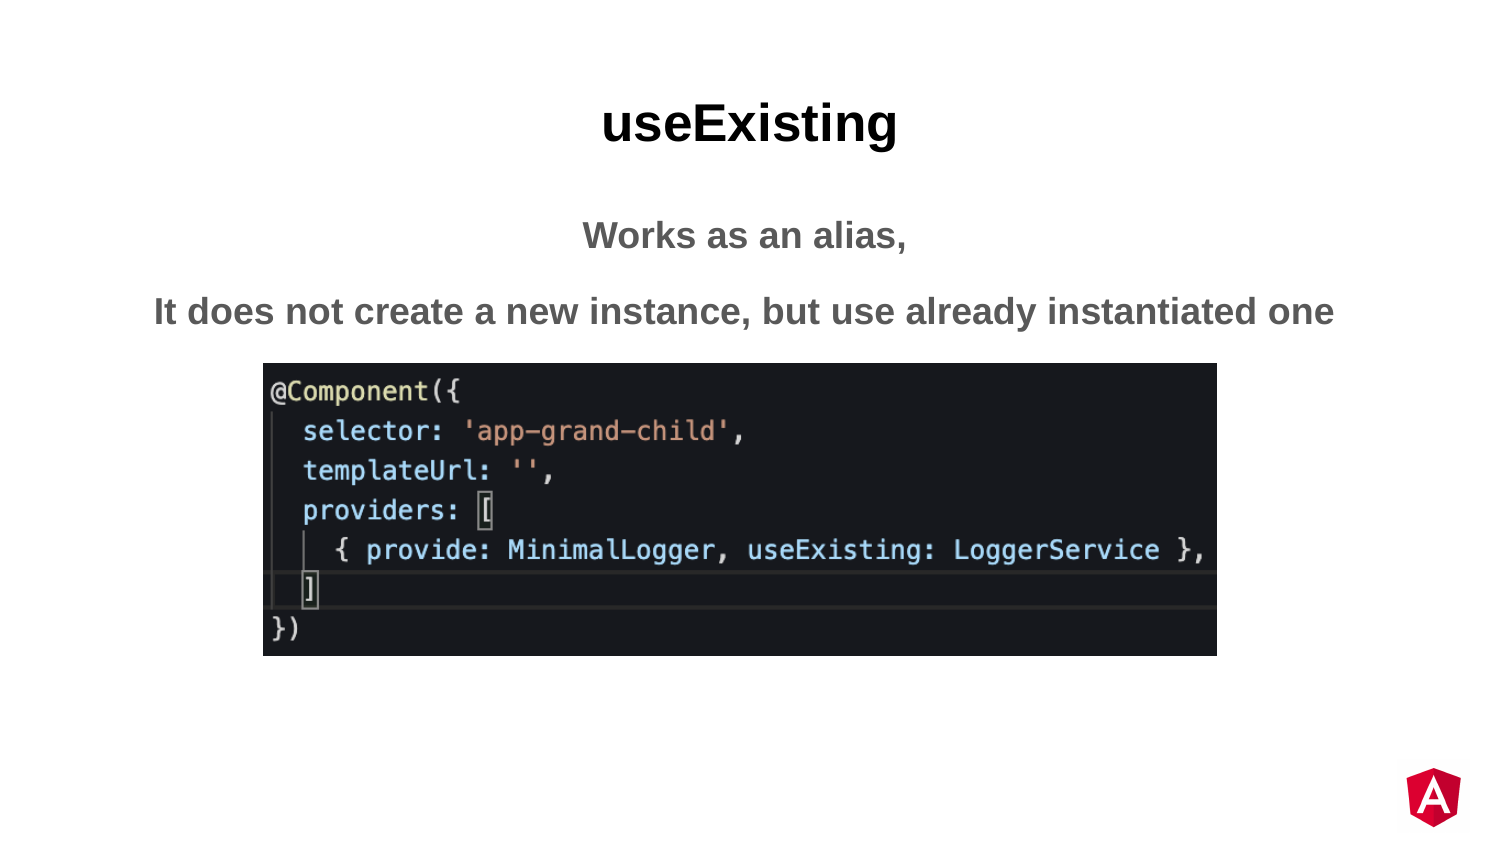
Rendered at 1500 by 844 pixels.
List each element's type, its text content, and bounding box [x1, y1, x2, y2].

title useExisting [51, 72, 1449, 167]
list Works as an alias, It does not create a new instance, but use already instantiated one [51, 189, 1449, 750]
picture [263, 363, 1217, 656]
picture [1396, 759, 1471, 833]
